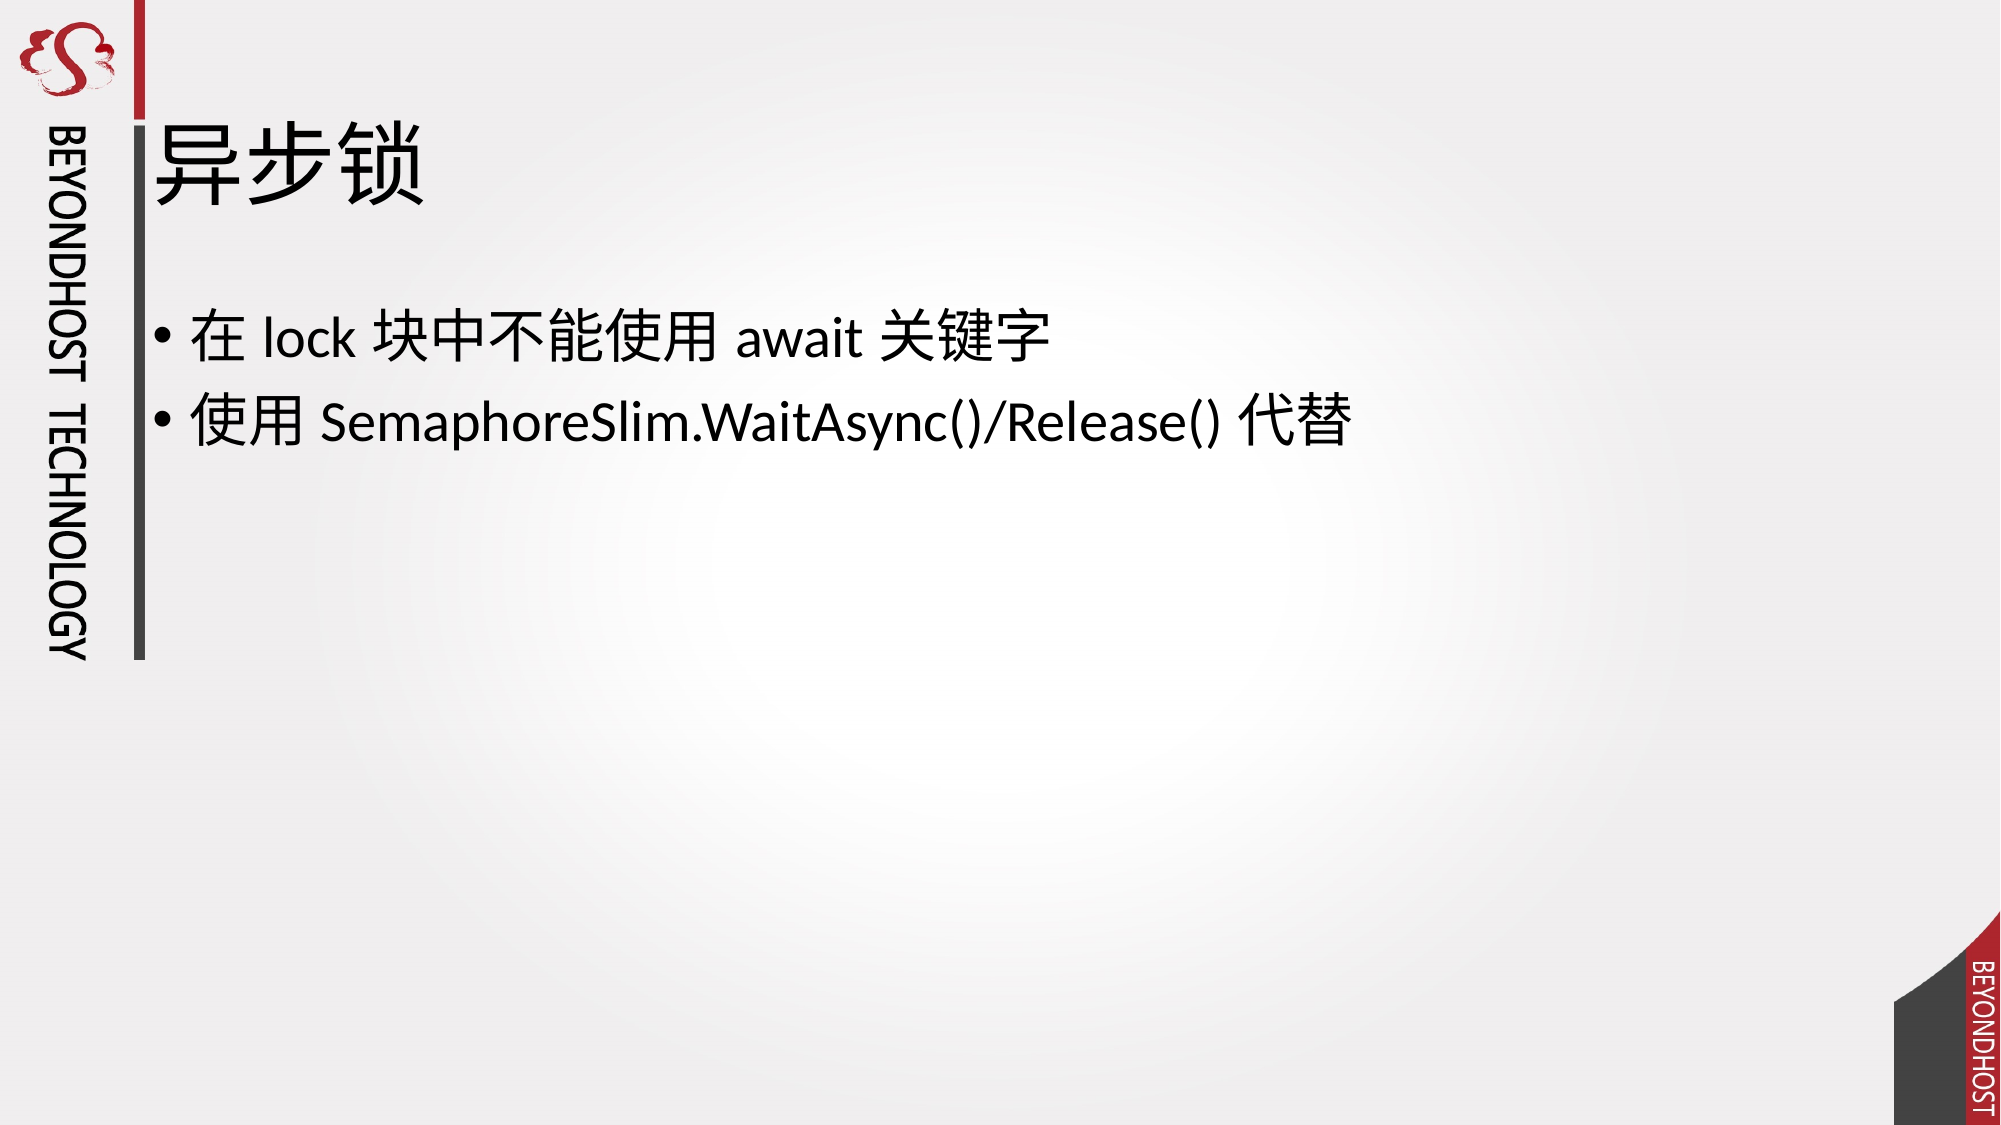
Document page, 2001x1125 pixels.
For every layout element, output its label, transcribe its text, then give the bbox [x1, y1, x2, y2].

title 异步锁 [137, 59, 1863, 278]
picture [0, 0, 2001, 1125]
list 在lock块中不能使用await关键字 使用SemaphoreSlim.WaitAsync()/Release()代替 [137, 299, 1863, 1014]
